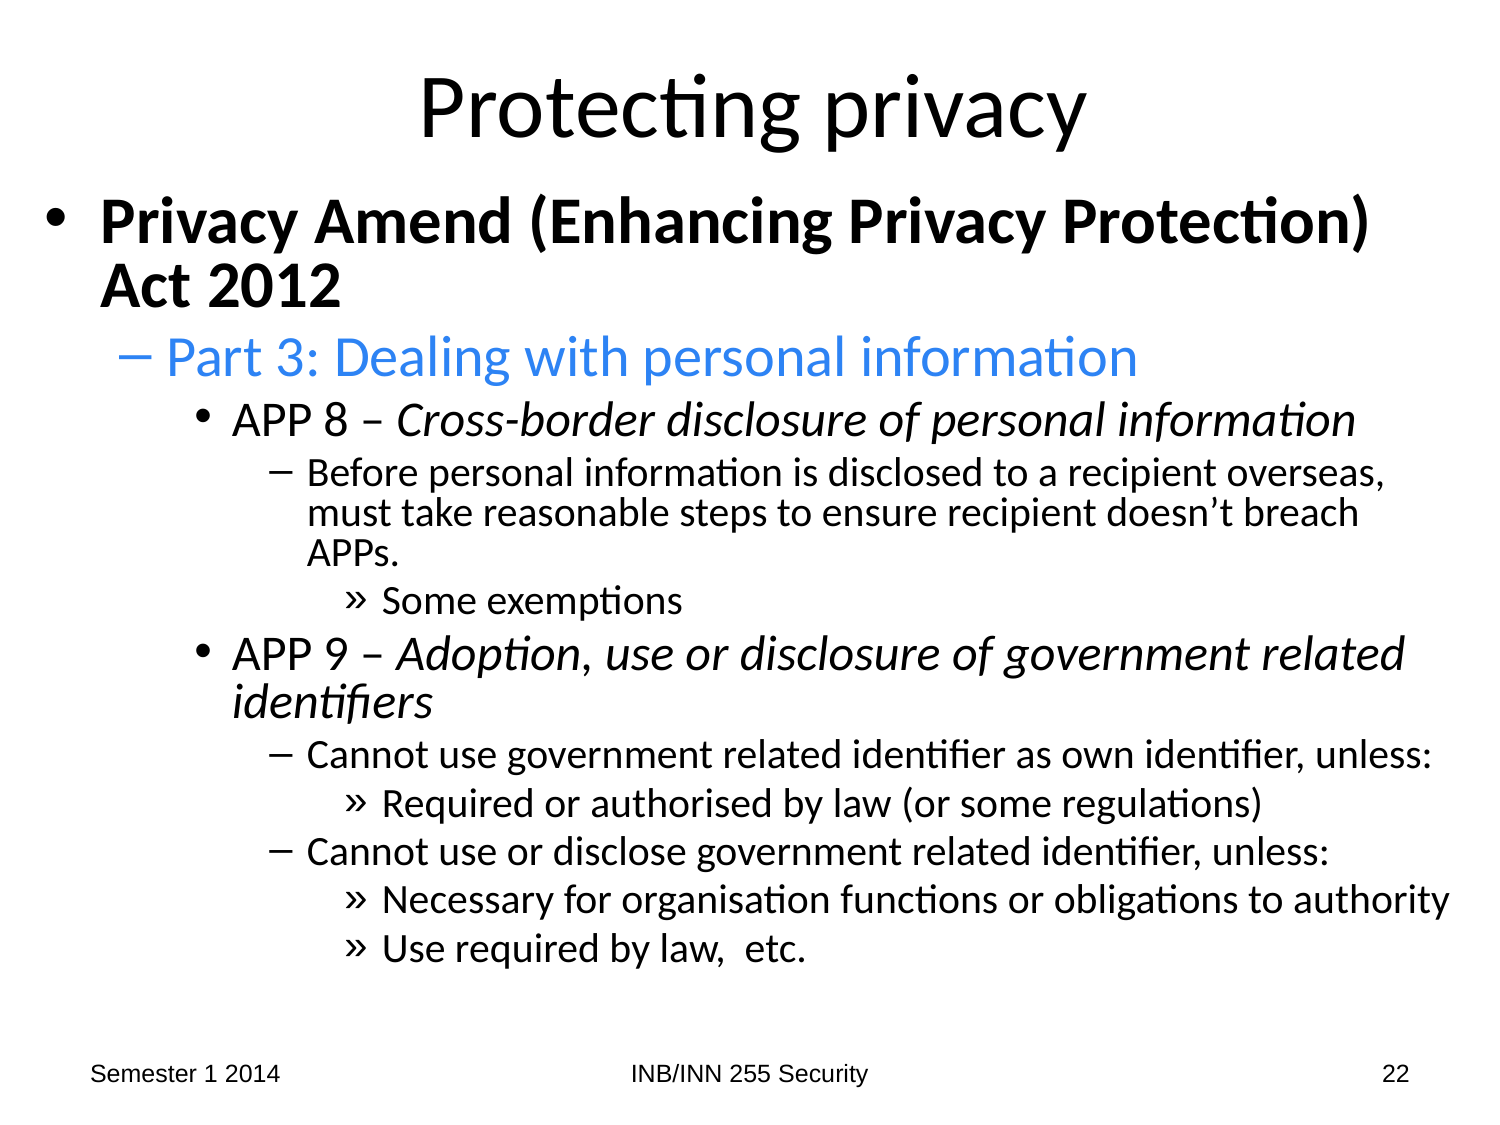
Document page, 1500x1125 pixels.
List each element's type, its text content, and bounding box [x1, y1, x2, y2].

footer INB/INN 255 Security [512, 1042, 988, 1103]
title Protecting privacy [40, 6, 1467, 184]
list Privacy Amend (Enhancing Privacy Protection) Act 2012 Part 3: Dealing with personal information APP 8 – Cross-border disclosure of personal information Before personal information is disclosed to a recipient overseas, must take reasonable steps to ensure recipient doesn’t breach APPs. Some exemptions APP 9 – Adoption, use or disclosure of government related identifiers Cannot use government related identifier as own identifier, unless: Required or authorised by law (or some regulations) Cannot use or disclose government related identifier, unless: Necessary for organisation functions or obligations to authority Use required by law, etc. [29, 184, 1471, 1012]
slide_number 22 [1074, 1042, 1425, 1103]
slide_number Semester 1 2014 [75, 1042, 425, 1103]
